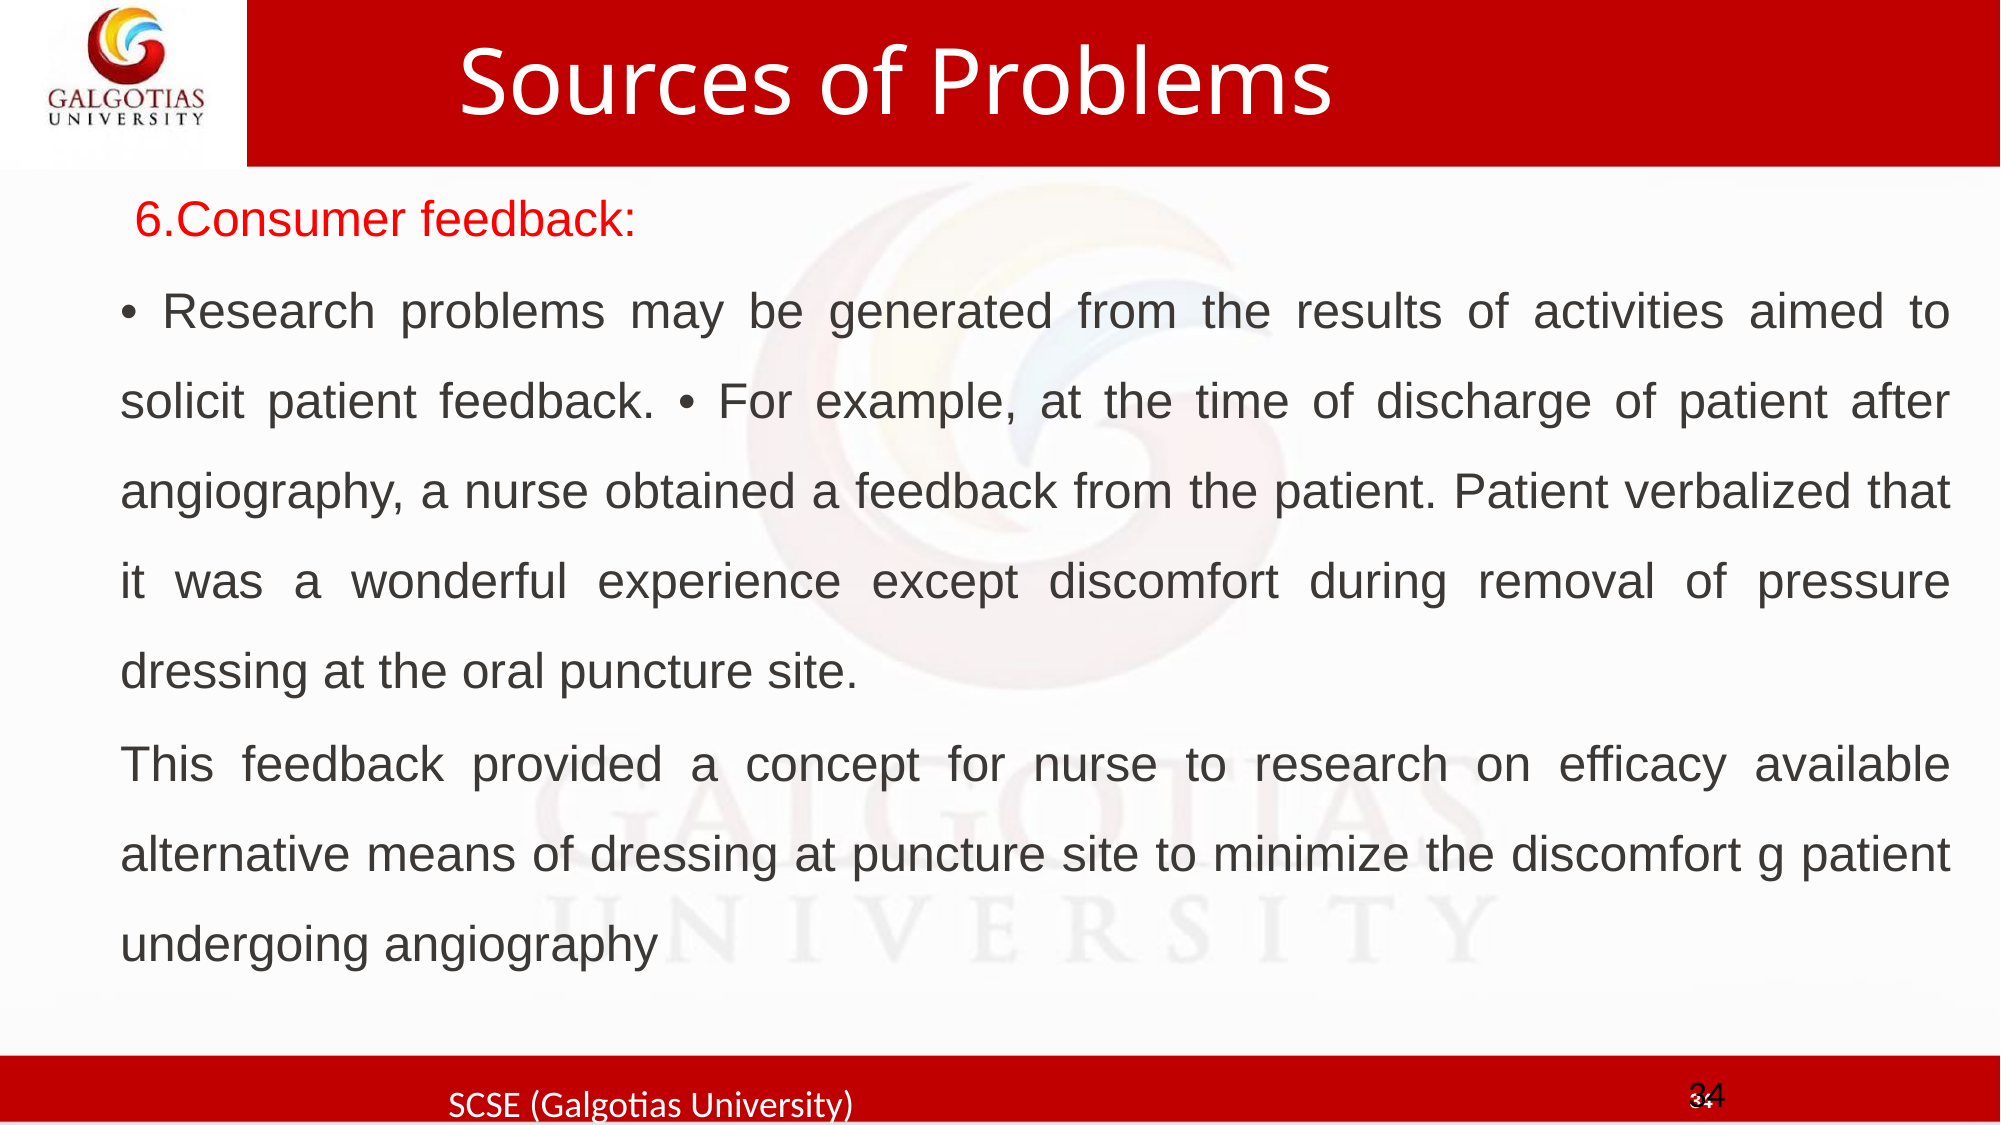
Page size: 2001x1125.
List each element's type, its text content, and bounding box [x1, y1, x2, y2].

picture [0, 0, 2001, 1125]
title Sources of Problems [456, 20, 1953, 211]
footer SCSE (Galgotias University) [433, 1072, 1667, 1125]
text_box 6.Consumer feedback: • Research problems may be generated from the results of activities aimed to solicit patient feedback. • For example, at the time of discharge of patient after angiography, a nurse obtained a feedback from the patient. Patient verbalized that it was a wonderful experience except discomfort during removal of pressure dressing at the oral puncture site. This feedback provided a concept for nurse to research on efficacy available alternative means of dressing at puncture site to minimize the discomfort g patient undergoing angiography [118, 154, 1952, 971]
slide_number 34 [1666, 1062, 2000, 1125]
